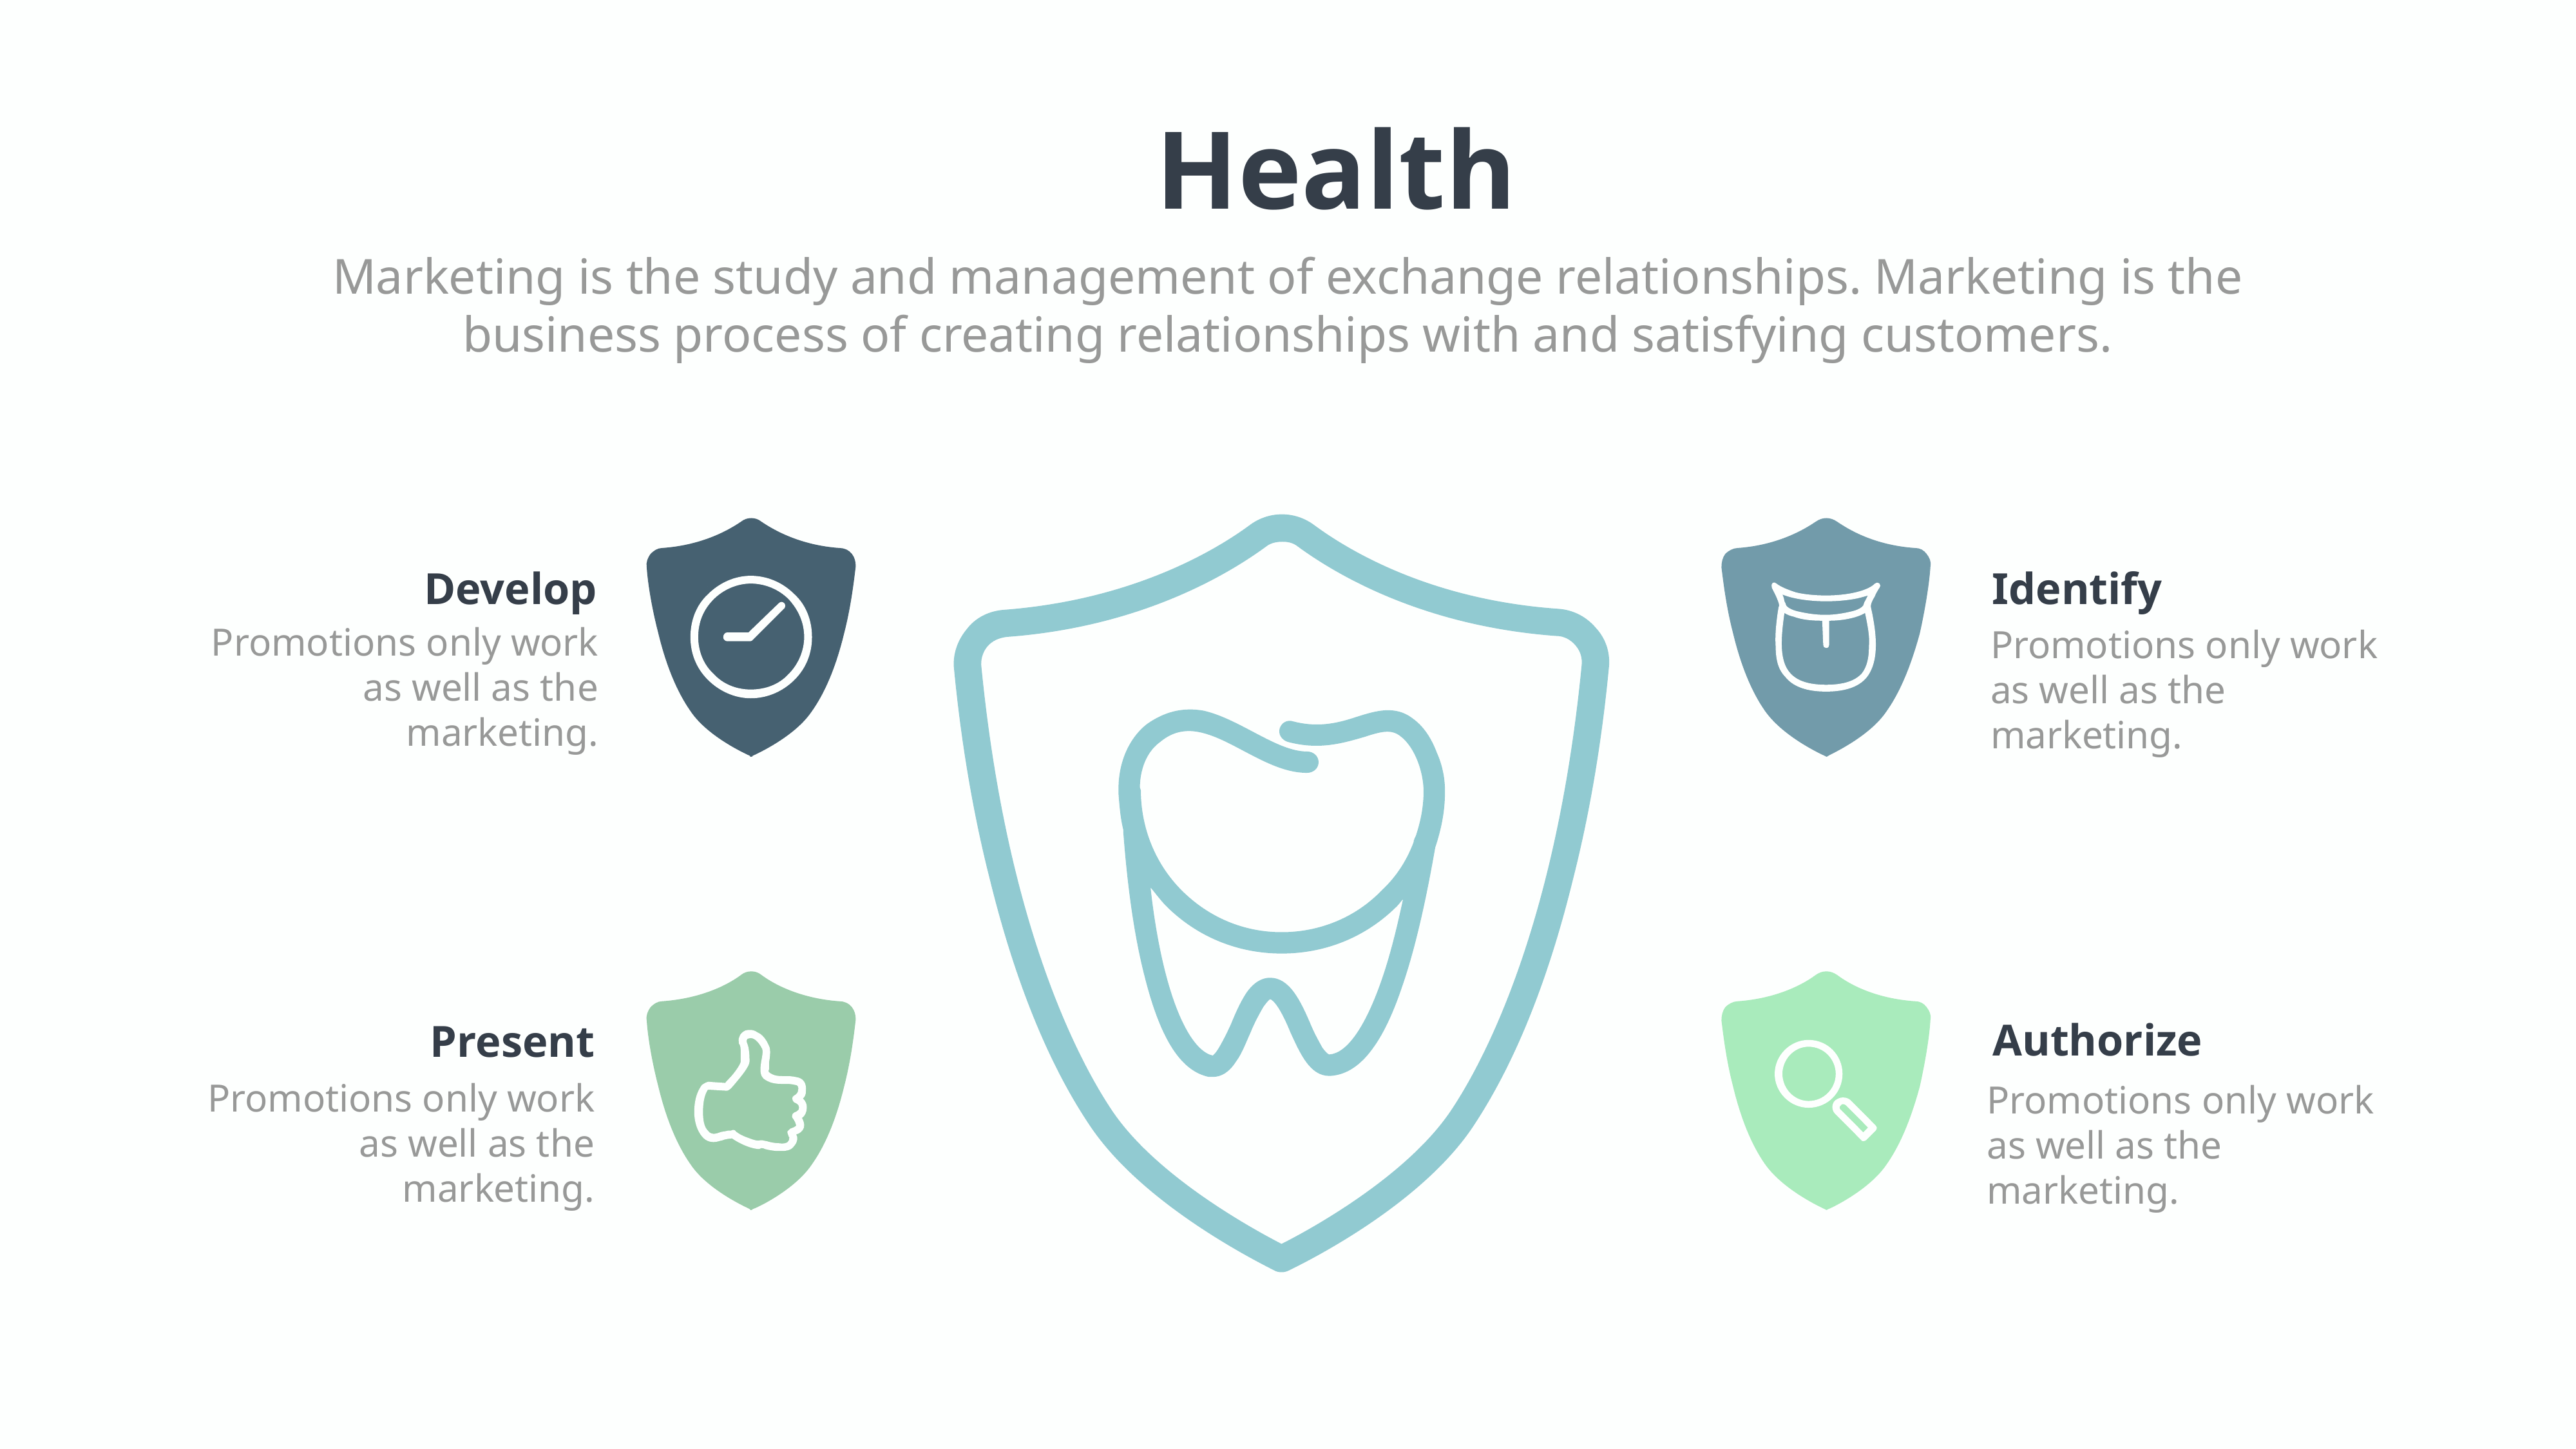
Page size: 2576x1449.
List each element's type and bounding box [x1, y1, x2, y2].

text_box [1775, 1039, 1843, 1108]
text_box [694, 1030, 807, 1151]
text_box [1977, 1008, 2425, 1173]
text_box [281, 97, 2295, 368]
text_box [646, 971, 856, 1210]
text_box [1721, 518, 1931, 757]
text_box [160, 556, 608, 714]
text_box [646, 518, 856, 757]
text_box [1721, 971, 1931, 1210]
text_box [1771, 582, 1881, 692]
text_box [723, 601, 785, 641]
text_box [1981, 556, 2429, 717]
text_box [1832, 1097, 1877, 1141]
text_box [953, 514, 1610, 1273]
text_box [156, 1009, 605, 1171]
text_box [1118, 709, 1445, 1077]
text_box [690, 576, 812, 699]
